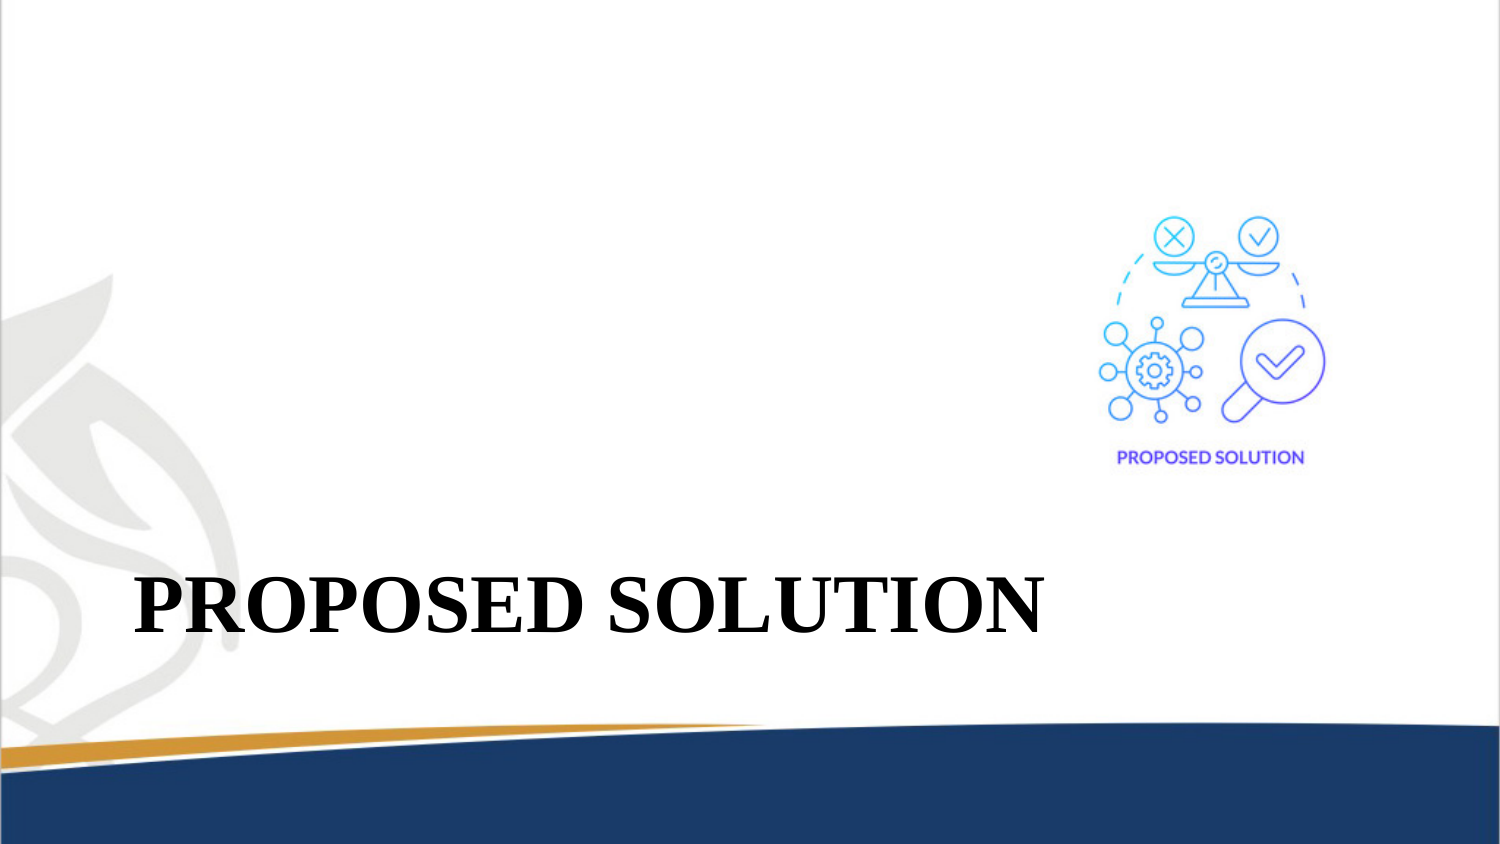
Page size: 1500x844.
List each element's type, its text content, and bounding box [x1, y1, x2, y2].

title PROPOSED SOLUTION [118, 543, 1394, 710]
picture [0, 0, 1500, 844]
list [118, 357, 1394, 543]
